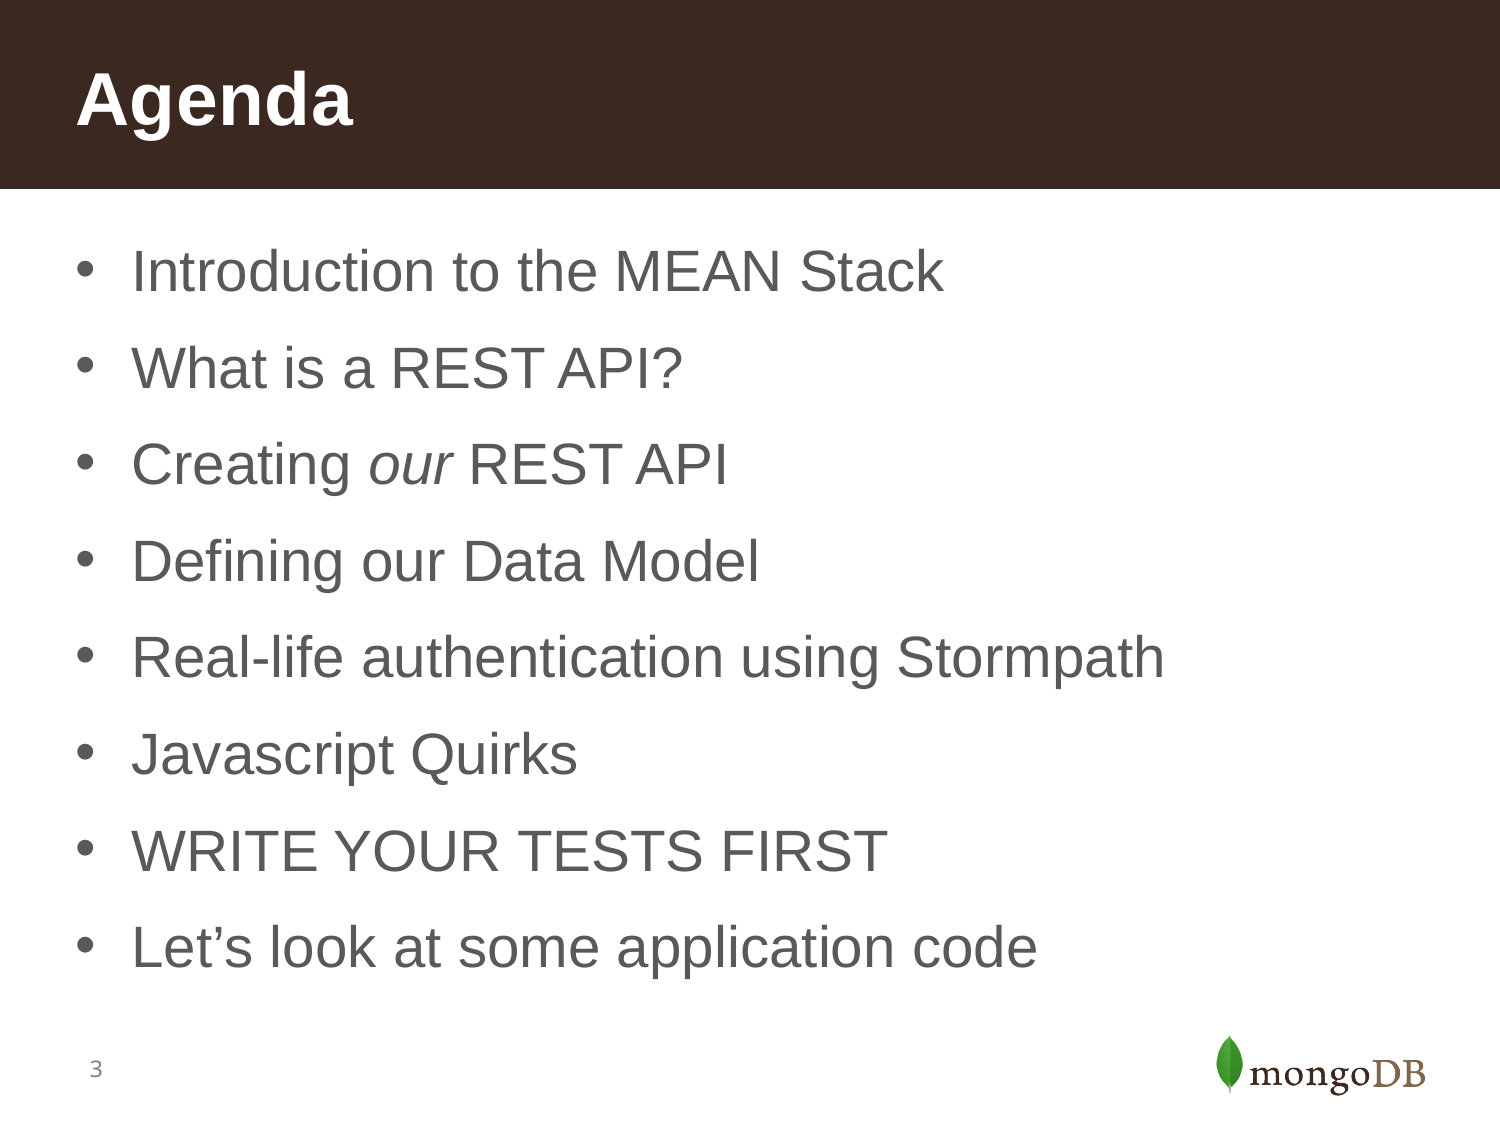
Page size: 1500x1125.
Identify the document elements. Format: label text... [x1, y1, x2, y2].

picture [1216, 1035, 1425, 1096]
title Agenda [75, 1, 1425, 189]
list Introduction to the MEAN Stack What is a REST API? Creating our REST API Defining our Data Model Real-life authentication using Stormpath Javascript Quirks WRITE YOUR TESTS FIRST Let’s look at some application code [75, 233, 1425, 993]
